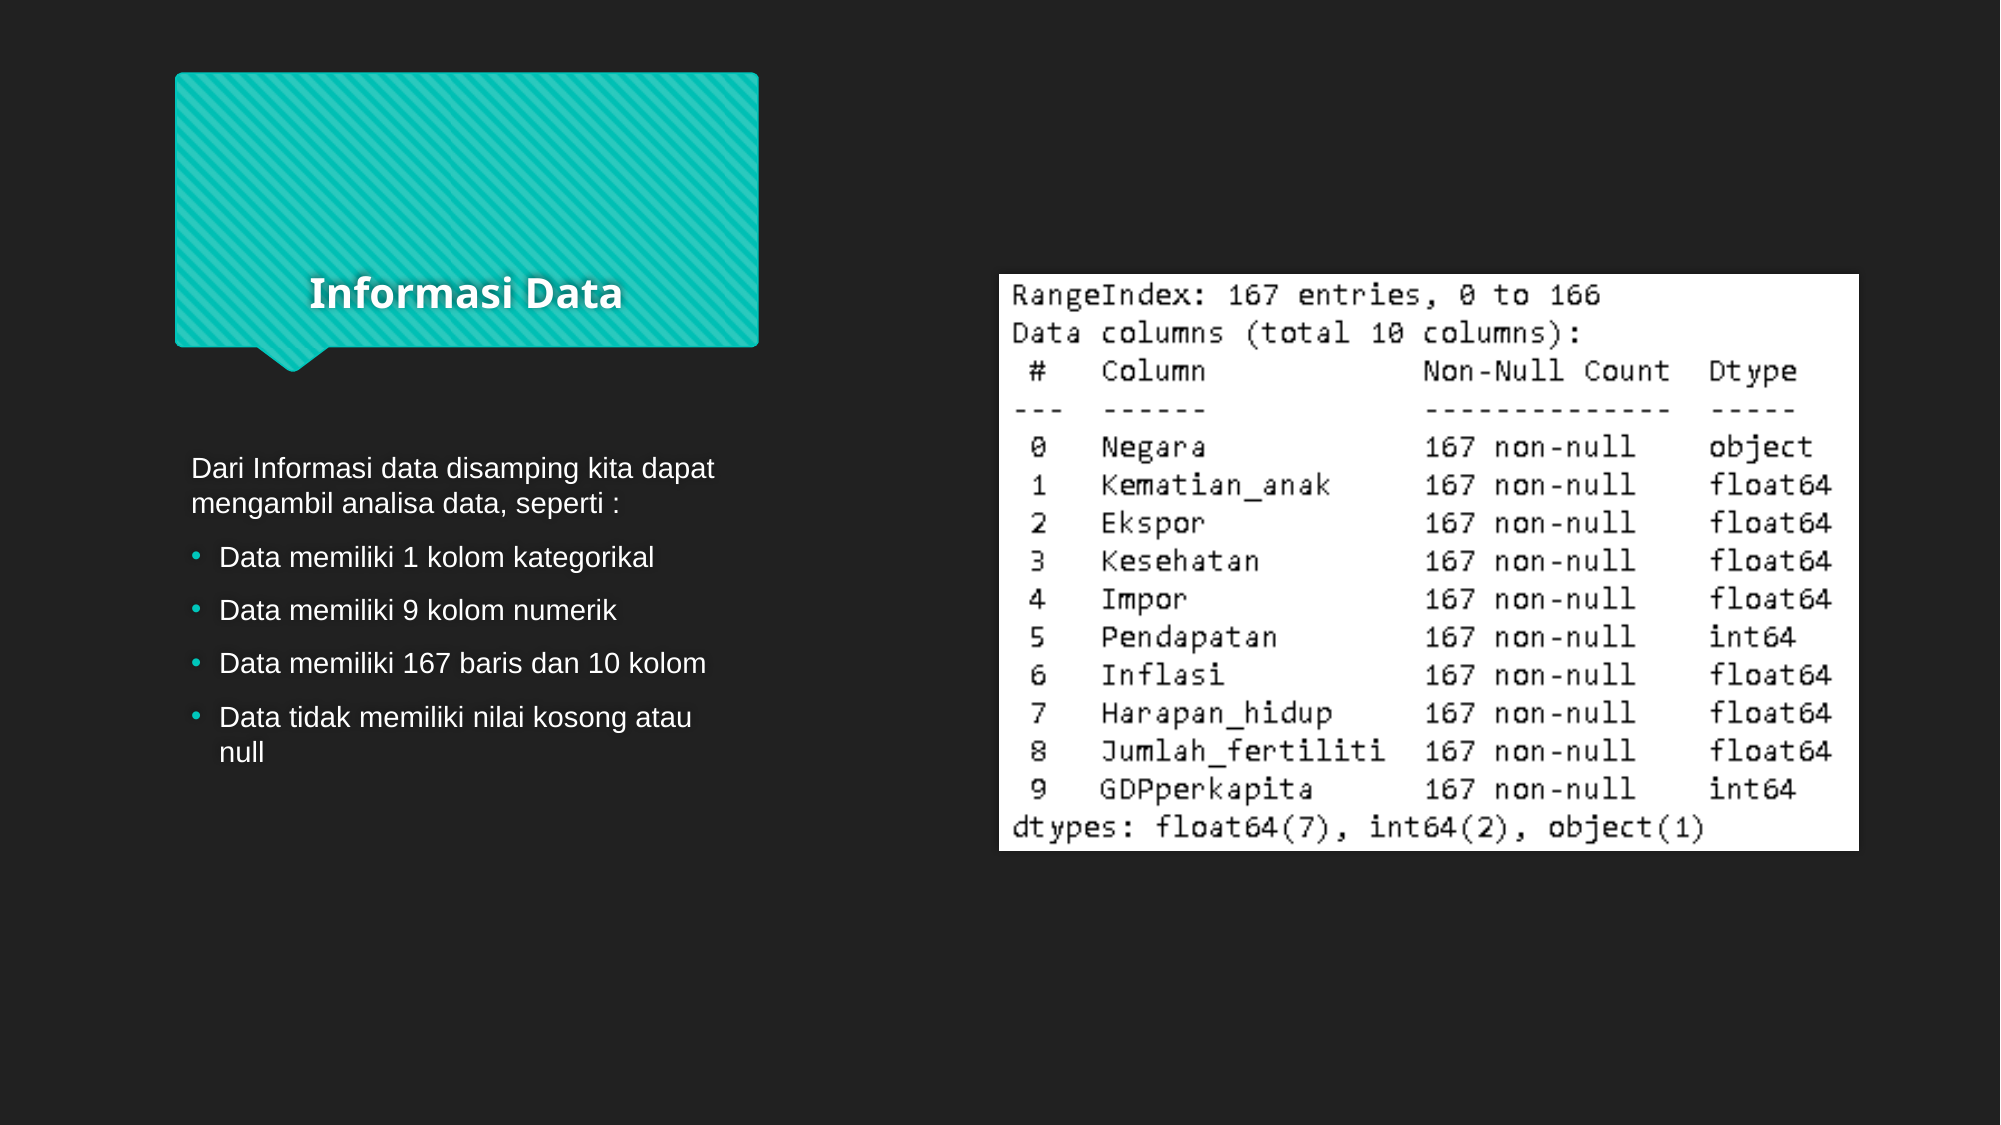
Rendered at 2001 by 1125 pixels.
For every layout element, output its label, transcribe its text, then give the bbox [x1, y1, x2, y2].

list Dari Informasi data disamping kita dapat mengambil analisa data, seperti : Data memiliki 1 kolom kategorikal Data memiliki 9 kolom numerik Data memiliki 167 baris dan 10 kolom Data tidak memiliki nilai kosong atau null [176, 397, 758, 820]
title Informasi Data [176, 73, 758, 324]
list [999, 274, 1860, 851]
